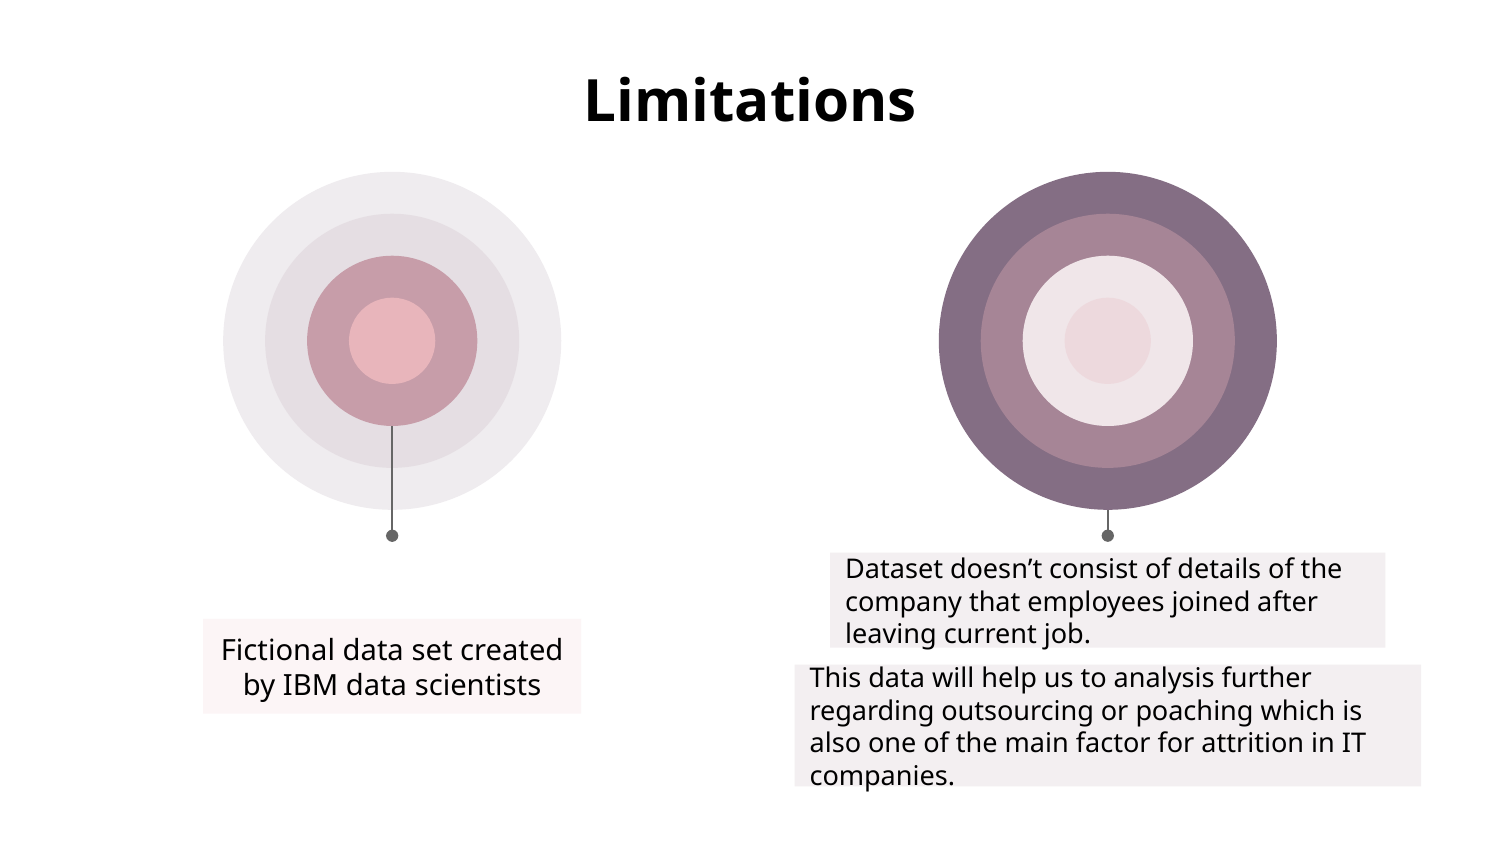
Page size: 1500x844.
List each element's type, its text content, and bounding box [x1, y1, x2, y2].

title Limitations [75, 67, 1425, 129]
text_box Dataset doesn’t consist of details of the company that employees joined after leaving current job. [830, 552, 1386, 648]
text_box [222, 171, 562, 511]
text_box [223, 535, 562, 582]
text_box Fictional data set created by IBM data scientists [203, 618, 582, 714]
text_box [938, 171, 1278, 511]
text_box This data will help us to analysis further regarding outsourcing or poaching which is also one of the main factor for attrition in IT companies. [794, 664, 1422, 787]
